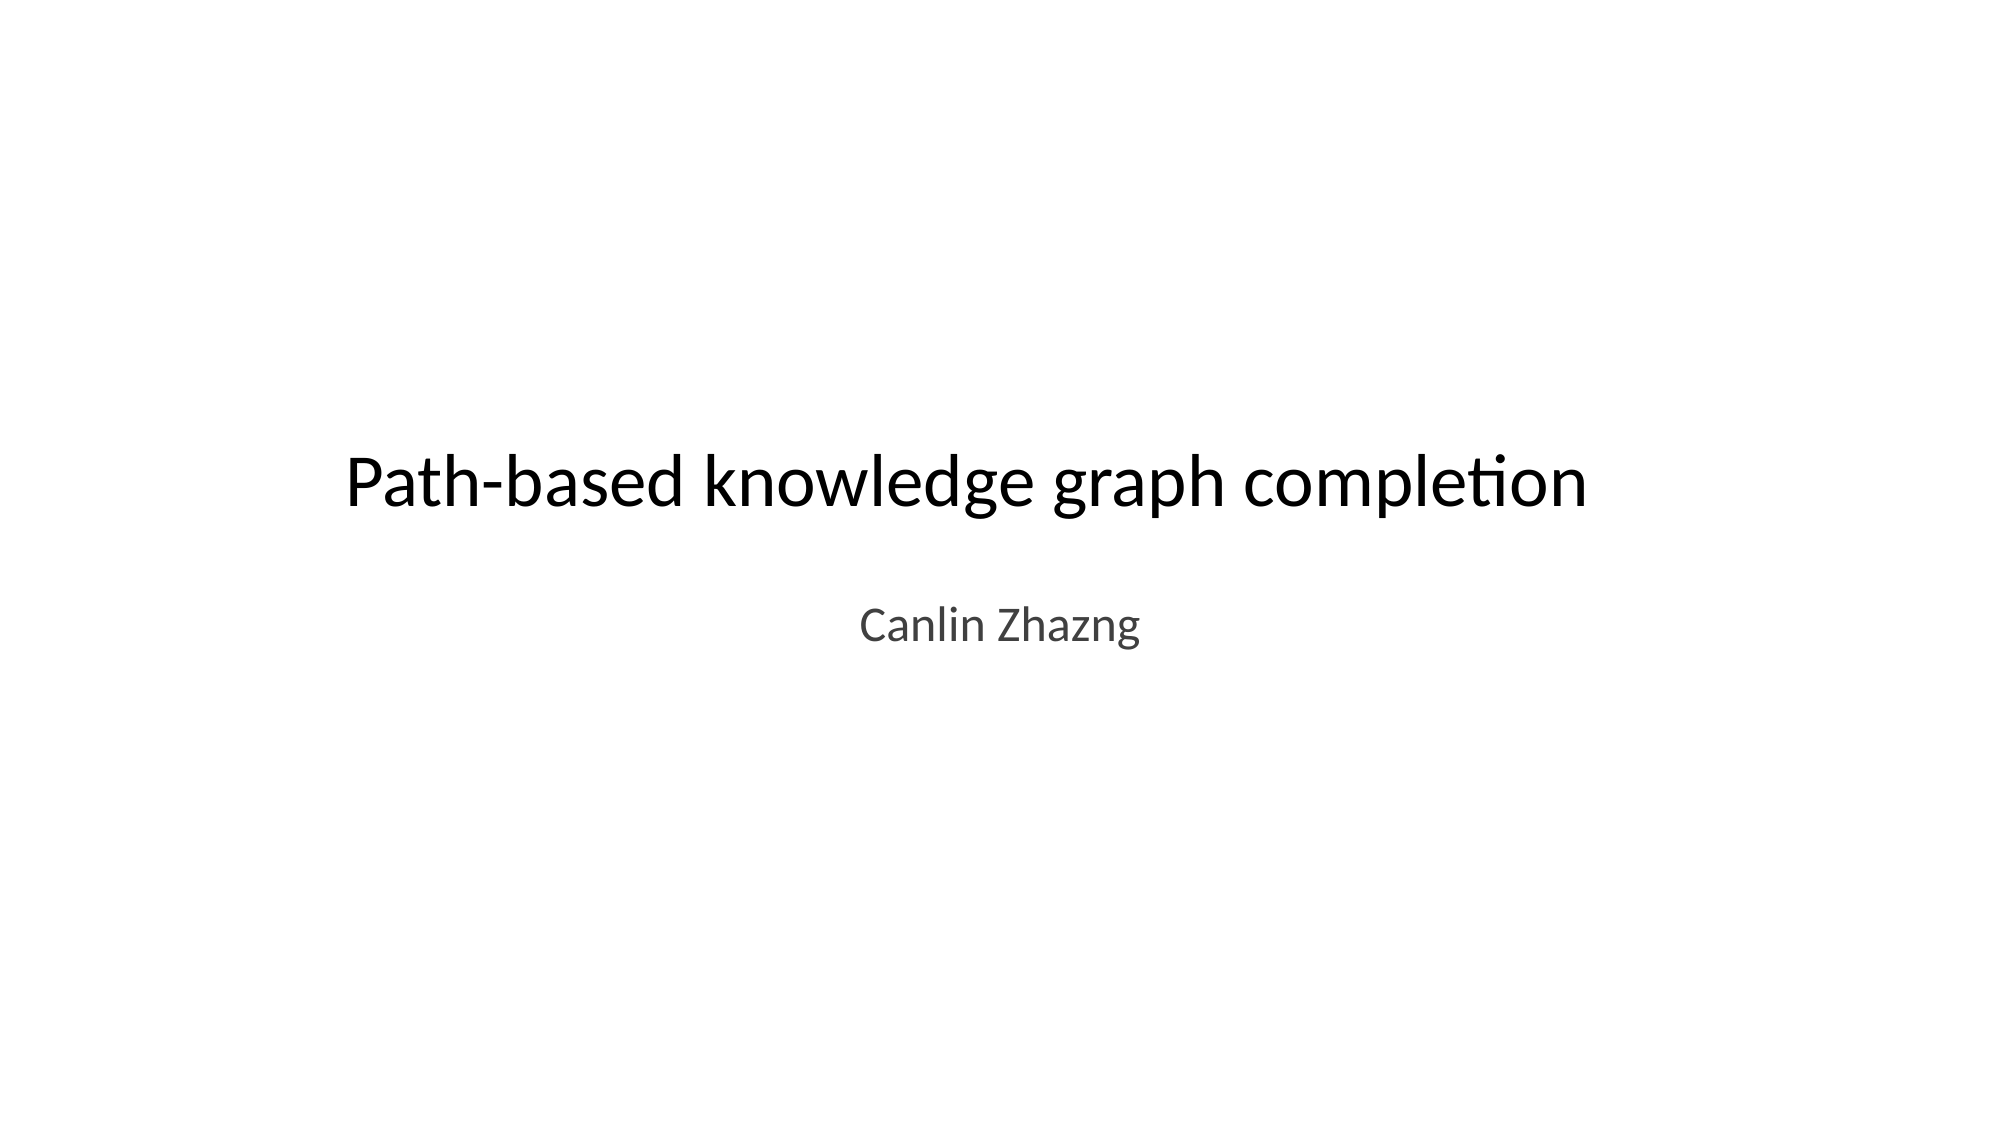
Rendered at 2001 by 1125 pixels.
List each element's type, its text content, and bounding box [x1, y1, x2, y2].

subtitle Canlin Zhazng [249, 590, 1750, 863]
title Path-based knowledge graph completion [144, 406, 1791, 530]
